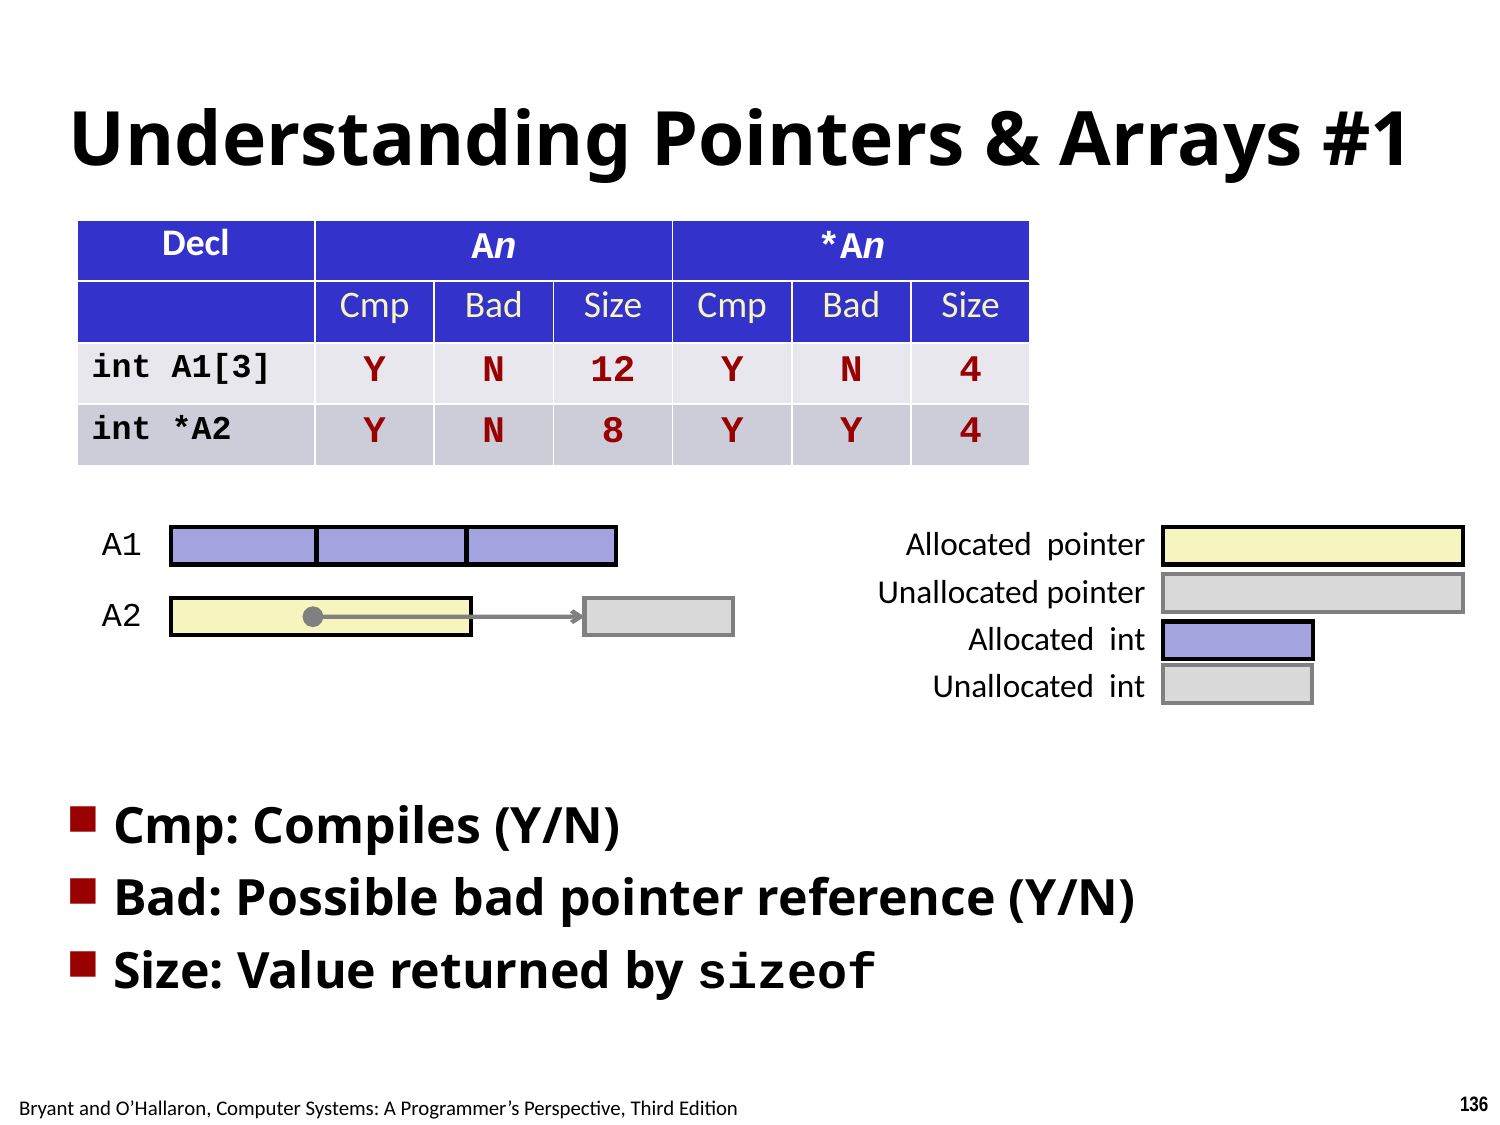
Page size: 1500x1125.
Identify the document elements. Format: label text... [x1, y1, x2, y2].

table_cell N [435, 405, 553, 465]
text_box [856, 514, 1464, 713]
table_header *An [673, 221, 1029, 280]
table_cell Y [316, 344, 433, 403]
table_cell 4 [912, 344, 1029, 403]
table_cell Size [554, 282, 672, 342]
table_cell int A1[3] [78, 344, 314, 403]
table_cell Y [793, 405, 910, 465]
table_header Decl [78, 221, 314, 280]
table_cell 8 [554, 405, 672, 465]
table_cell N [435, 344, 553, 403]
table_cell int *A2 [78, 405, 314, 465]
table_cell Cmp [673, 282, 791, 342]
table_cell Y [316, 405, 433, 465]
table_cell Size [912, 282, 1029, 342]
table_cell Y [673, 405, 791, 465]
table_cell 12 [554, 344, 672, 403]
table_cell Bad [435, 282, 553, 342]
table_cell Cmp [316, 282, 433, 342]
table_cell [78, 282, 314, 342]
table_cell Bad [793, 282, 910, 342]
list Cmp: Compiles (Y/N) Bad: Possible bad pointer reference (Y/N) Size: Value returned by sizeof [64, 786, 1361, 1040]
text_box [76, 514, 734, 642]
title Understanding Pointers & Arrays #1 [62, 41, 1438, 230]
table_cell 4 [912, 405, 1029, 465]
table_cell Y [673, 344, 791, 403]
table_header An [316, 221, 672, 280]
table_cell N [793, 344, 910, 403]
